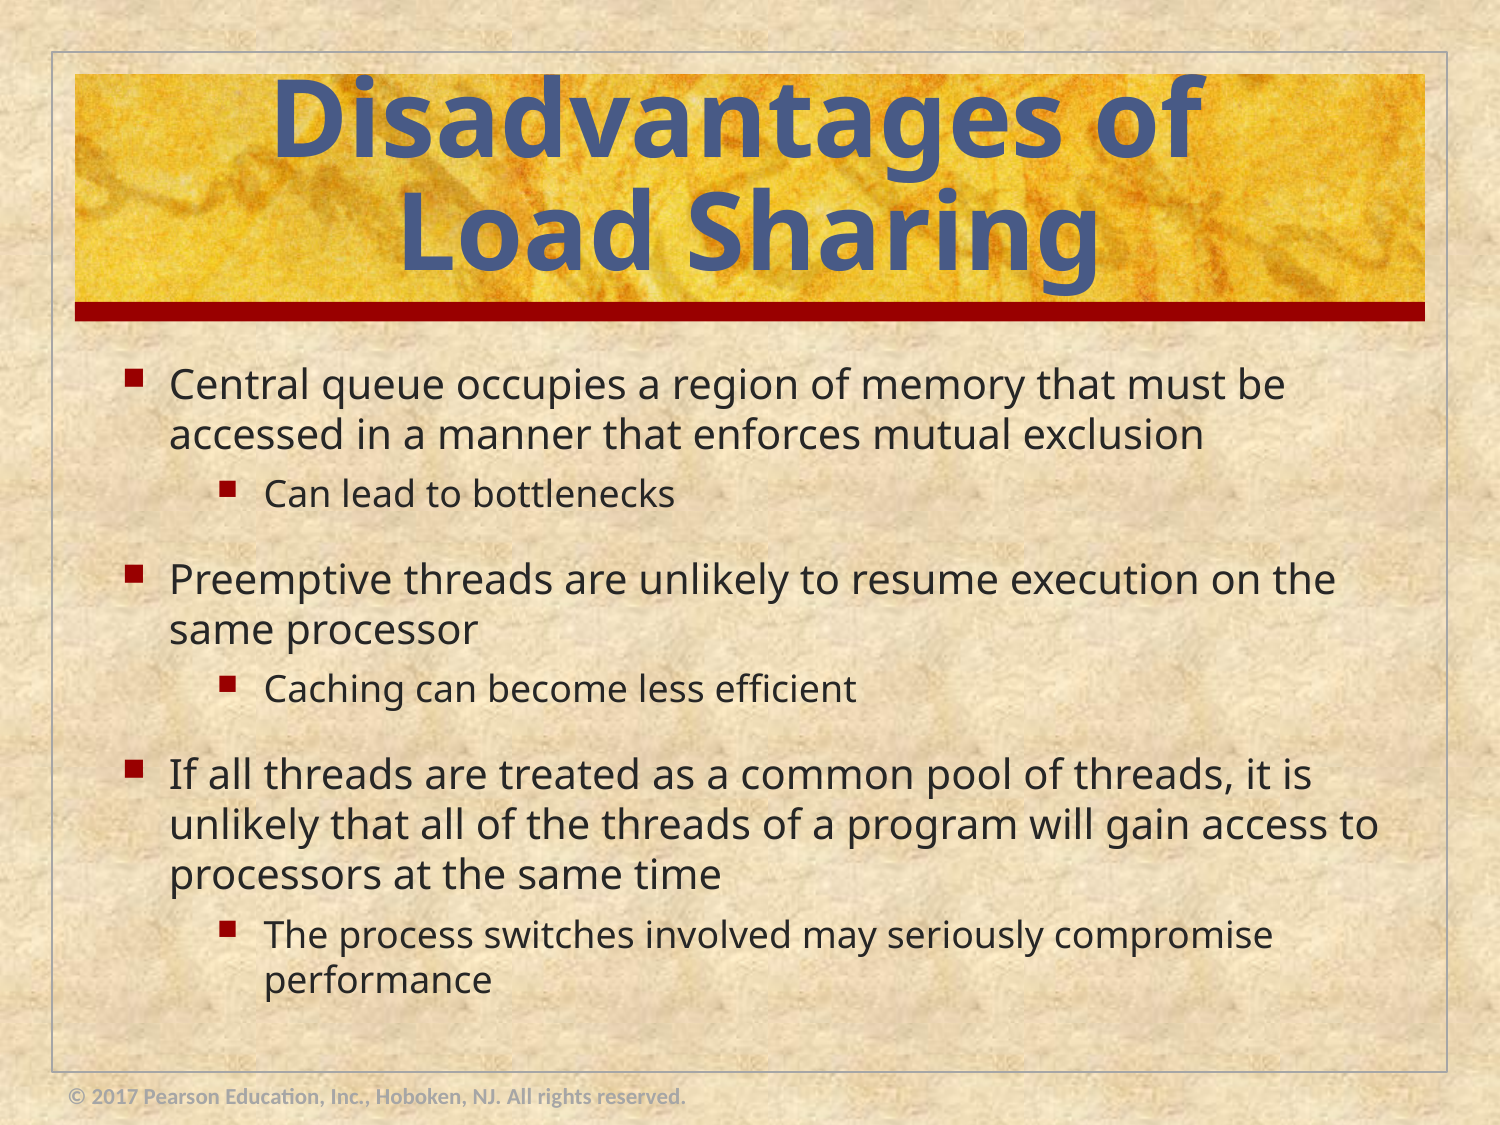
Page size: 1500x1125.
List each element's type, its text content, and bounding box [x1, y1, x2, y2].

picture [53, 53, 1446, 1071]
footer © 2017 Pearson Education, Inc., Hoboken, NJ. All rights reserved. [52, 1065, 1050, 1125]
title Disadvantages of Load Sharing [75, 74, 1425, 292]
list Central queue occupies a region of memory that must be accessed in a manner that enforces mutual exclusion Can lead to bottlenecks Preemptive threads are unlikely to resume execution on the same processor Caching can become less efficient If all threads are treated as a common pool of threads, it is unlikely that all of the threads of a program will gain access to processors at the same time The process switches involved may seriously compromise performance [107, 350, 1395, 1050]
picture [0, 0, 1500, 1125]
